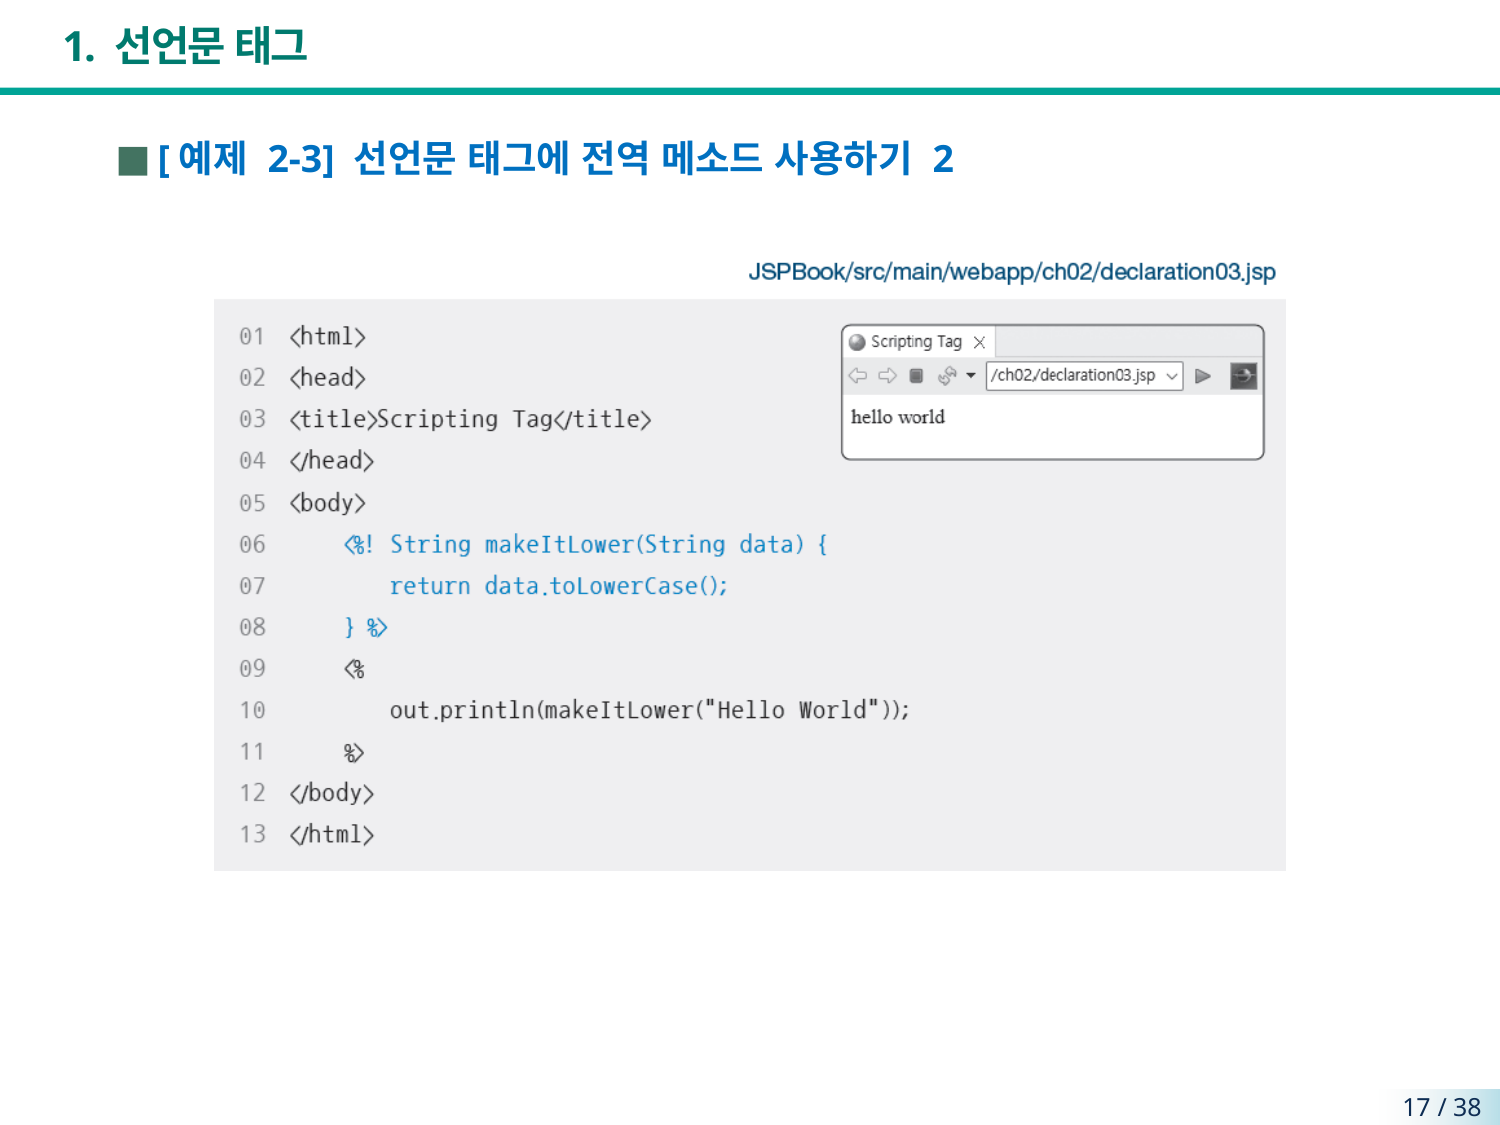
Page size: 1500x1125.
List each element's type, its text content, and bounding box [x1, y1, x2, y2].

picture [214, 254, 1286, 871]
title 1. 선언문 태그 [47, 5, 1325, 84]
list [예제 2-3] 선언문 태그에 전역 메소드 사용하기 2 [100, 127, 1459, 1050]
